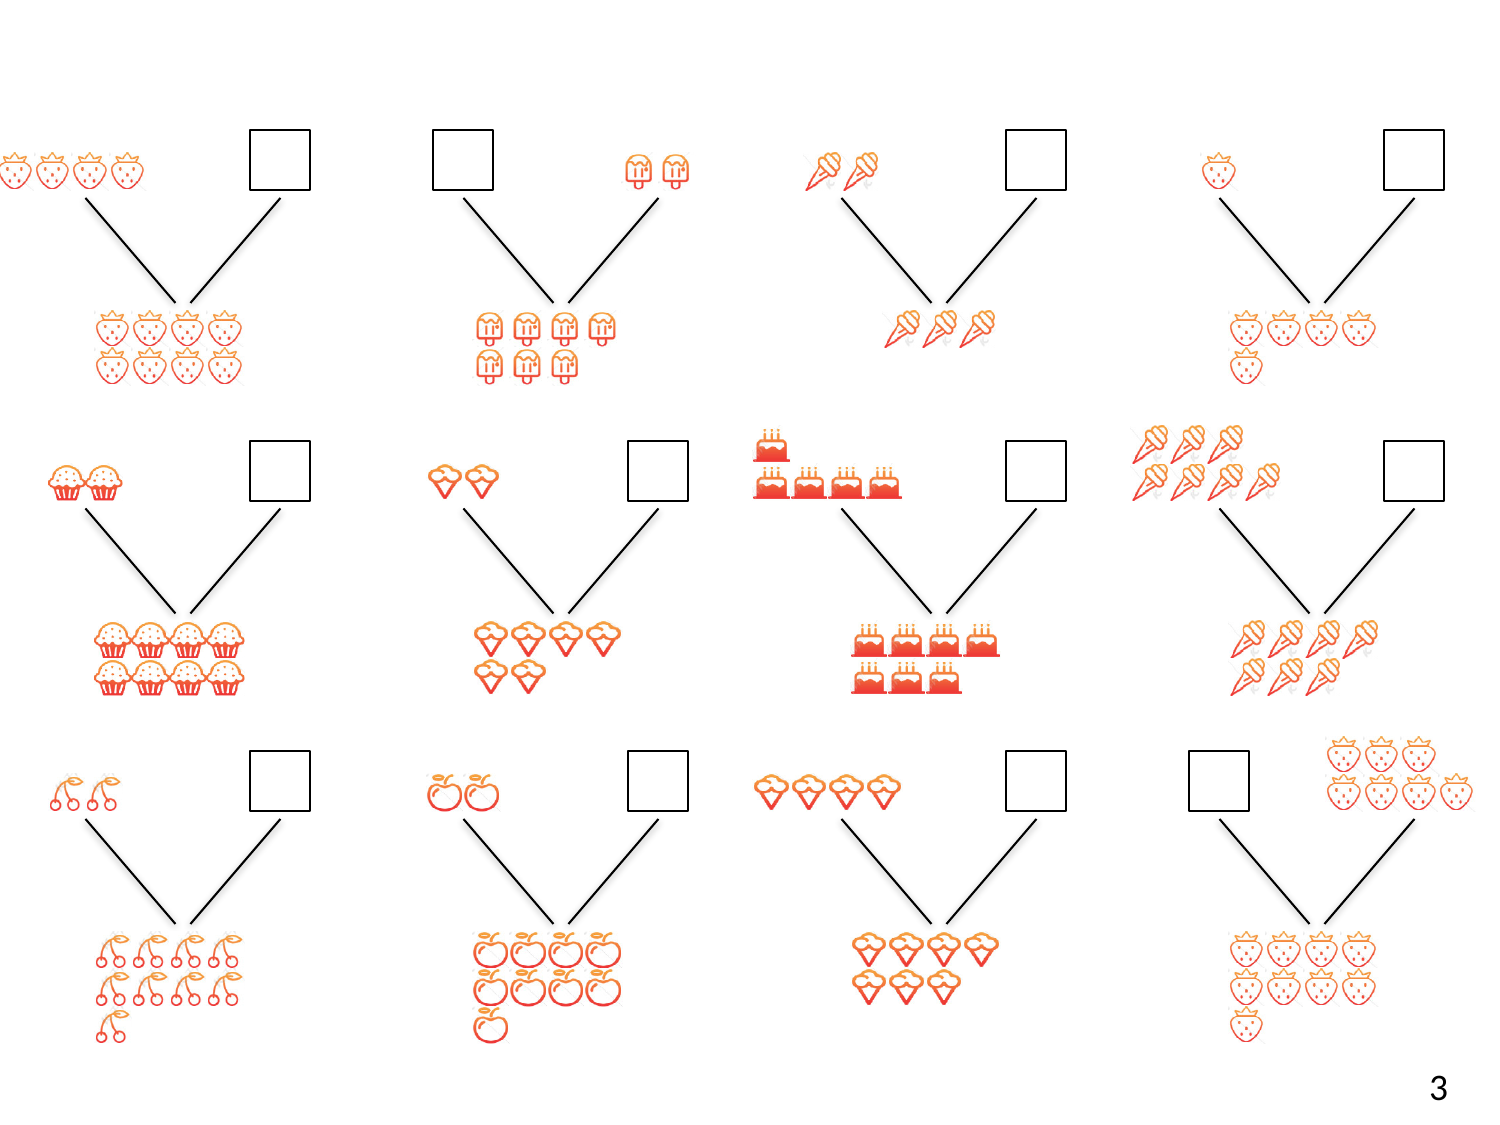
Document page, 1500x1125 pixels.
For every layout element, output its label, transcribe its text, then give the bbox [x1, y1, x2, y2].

picture [425, 773, 502, 812]
picture [850, 931, 1001, 1007]
picture [1200, 152, 1239, 191]
text_box [250, 440, 311, 501]
text_box [1189, 751, 1250, 812]
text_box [568, 197, 659, 304]
text_box [1384, 130, 1445, 191]
text_box [628, 440, 689, 501]
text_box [568, 508, 659, 614]
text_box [85, 818, 176, 925]
picture [620, 152, 697, 191]
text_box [1219, 197, 1310, 304]
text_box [946, 818, 1037, 925]
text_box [568, 818, 659, 925]
text_box [1006, 440, 1067, 501]
text_box [250, 130, 311, 191]
picture [1325, 736, 1477, 812]
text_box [1219, 818, 1310, 925]
picture [0, 152, 148, 191]
picture [425, 463, 502, 502]
picture [803, 152, 880, 191]
picture [1228, 931, 1379, 1045]
picture [47, 773, 124, 812]
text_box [841, 818, 932, 925]
text_box [433, 130, 494, 191]
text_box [85, 508, 176, 614]
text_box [946, 508, 1037, 614]
text_box [1006, 751, 1067, 812]
text_box [628, 751, 689, 812]
picture [882, 310, 996, 349]
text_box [190, 818, 281, 925]
picture [752, 773, 904, 812]
text_box [250, 751, 311, 812]
picture [472, 310, 623, 386]
picture [472, 620, 623, 697]
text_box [841, 508, 932, 614]
picture [94, 620, 245, 697]
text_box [190, 197, 281, 304]
picture [1130, 425, 1282, 502]
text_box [1219, 508, 1310, 614]
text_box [841, 197, 932, 304]
picture [47, 463, 124, 502]
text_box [946, 197, 1037, 304]
text_box [1384, 440, 1445, 501]
picture [94, 310, 245, 386]
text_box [190, 508, 281, 614]
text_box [463, 508, 554, 614]
picture [850, 620, 1001, 697]
text_box [1006, 130, 1067, 191]
picture [752, 425, 904, 502]
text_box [1324, 508, 1415, 614]
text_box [1324, 197, 1415, 304]
picture [1228, 310, 1379, 386]
text_box 3 [1414, 1055, 1476, 1116]
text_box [463, 818, 554, 925]
picture [1228, 620, 1379, 697]
picture [94, 931, 245, 1045]
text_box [463, 197, 554, 304]
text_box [85, 197, 176, 304]
picture [472, 931, 623, 1045]
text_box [1324, 819, 1415, 925]
